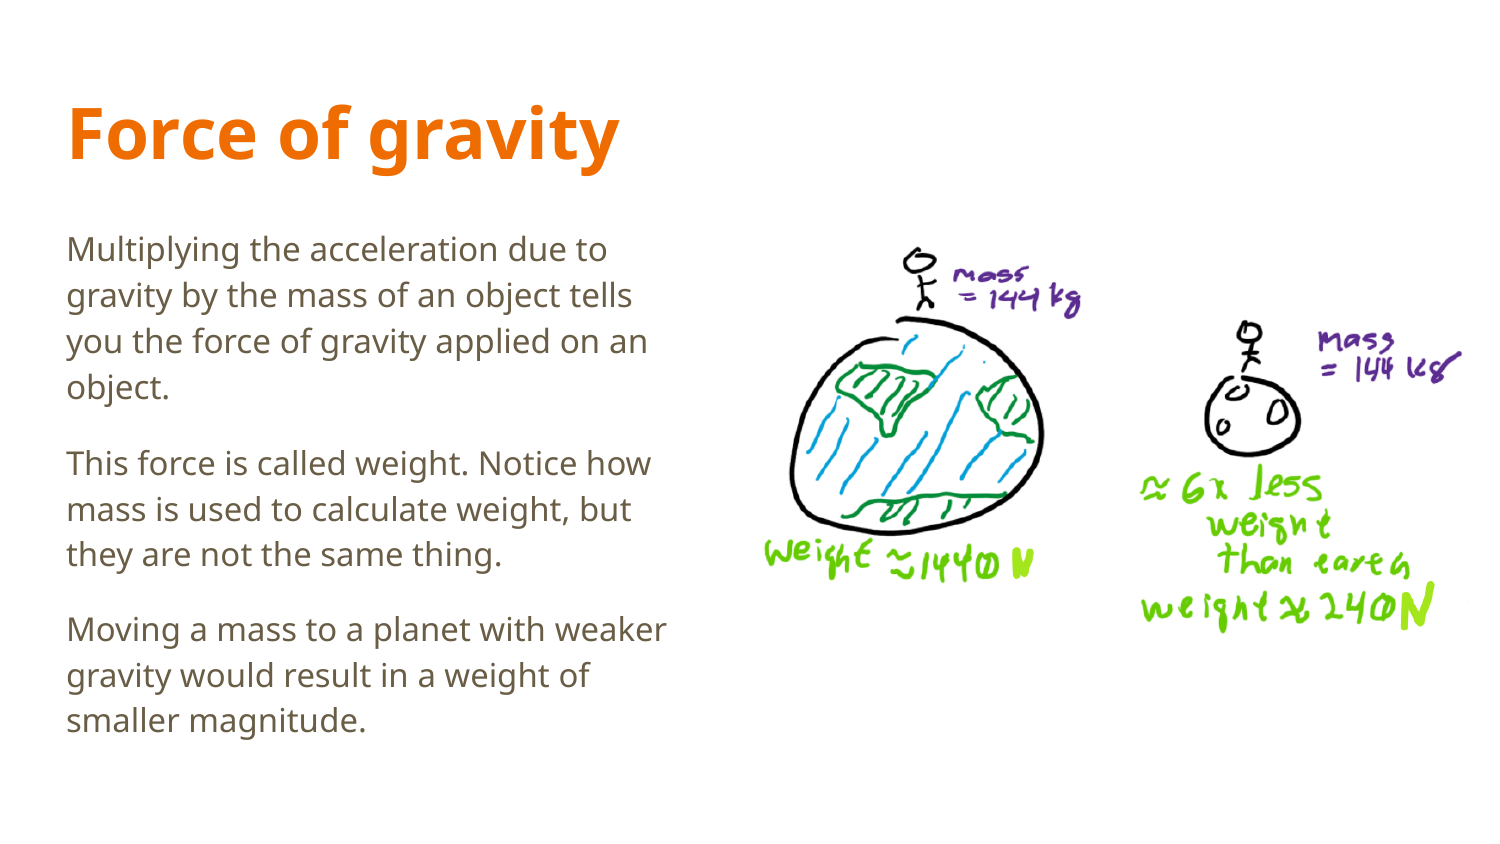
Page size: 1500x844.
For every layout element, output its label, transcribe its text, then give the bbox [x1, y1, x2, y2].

list Multiplying the acceleration due to gravity by the mass of an object tells you the force of gravity applied on an object. [51, 207, 708, 421]
list This force is called weight. Notice how mass is used to calculate weight, but they are not the same thing. [51, 421, 708, 588]
title Force of gravity [51, 72, 1449, 189]
list Moving a mass to a planet with weaker gravity would result in a weight of smaller magnitude. [51, 588, 708, 755]
picture [732, 213, 1476, 642]
